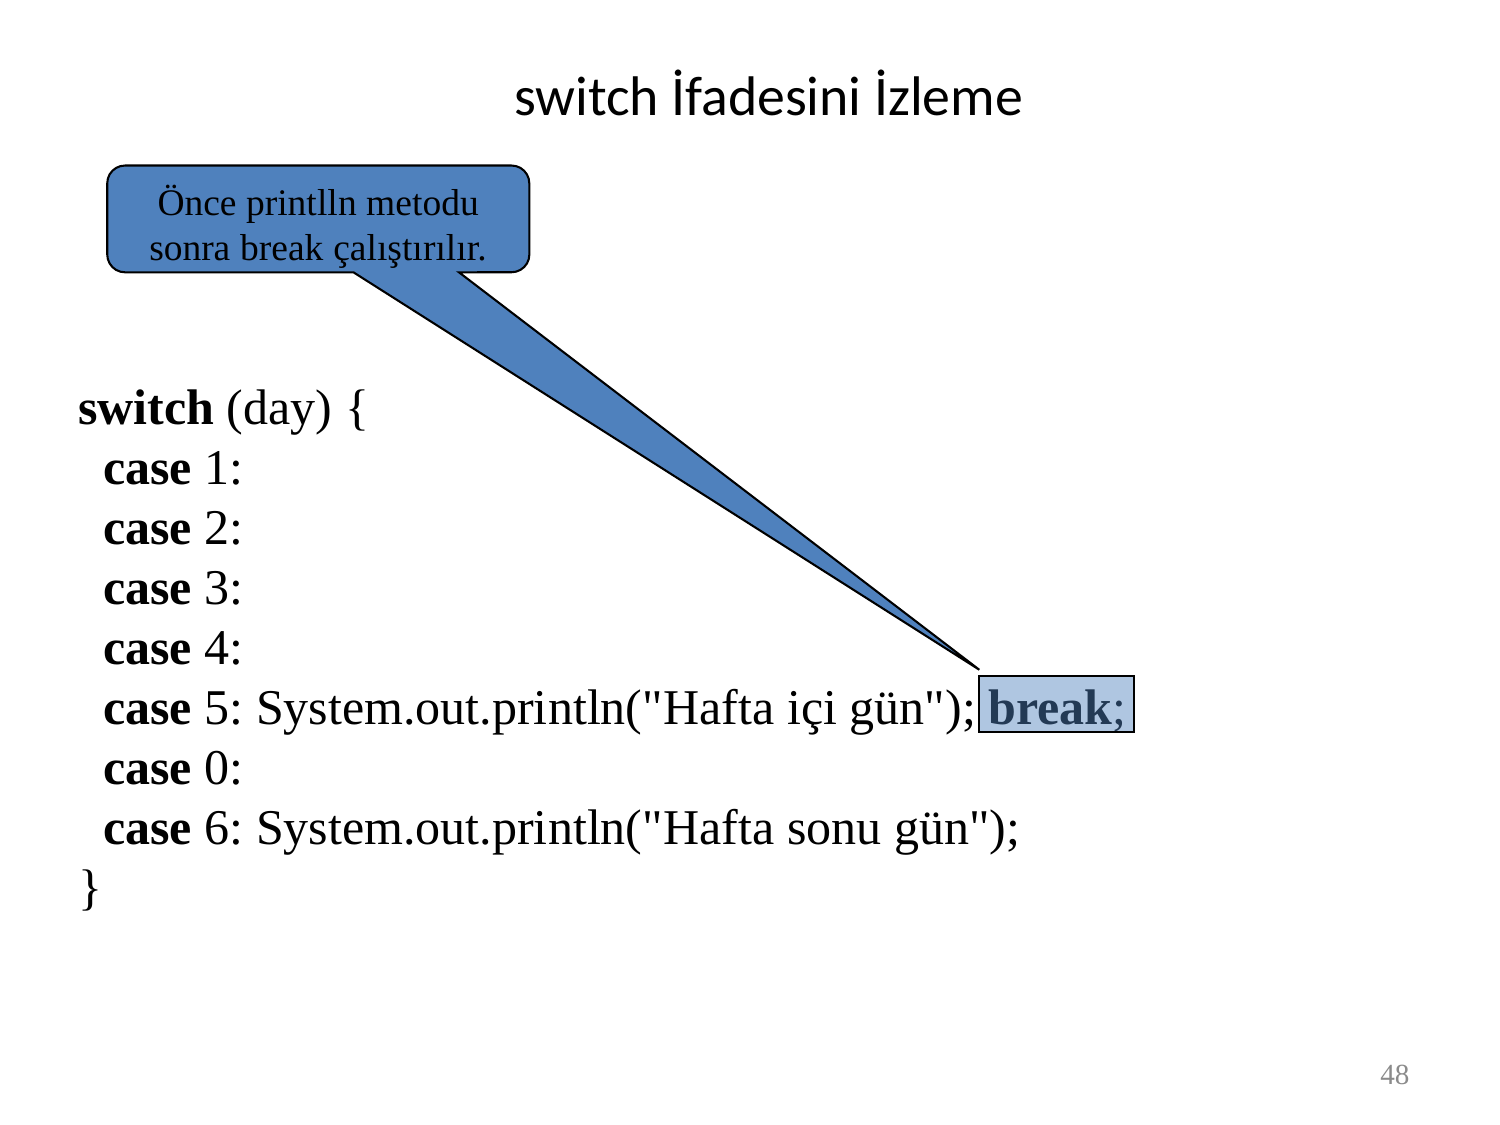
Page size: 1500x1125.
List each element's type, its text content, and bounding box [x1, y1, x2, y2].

title switch İfadesini İzleme [112, 52, 1425, 135]
slide_number 48 [1074, 1042, 1425, 1103]
text_box Önce printlln metodu sonra break çalıştırılır. [107, 165, 980, 670]
text_box switch (day) { case 1: case 2: case 3: case 4: case 5: System.out.println("Hafta içi gün"); break; case 0: case 6: System.out.println("Hafta sonu gün"); } [63, 367, 1425, 922]
text_box [978, 675, 1135, 733]
